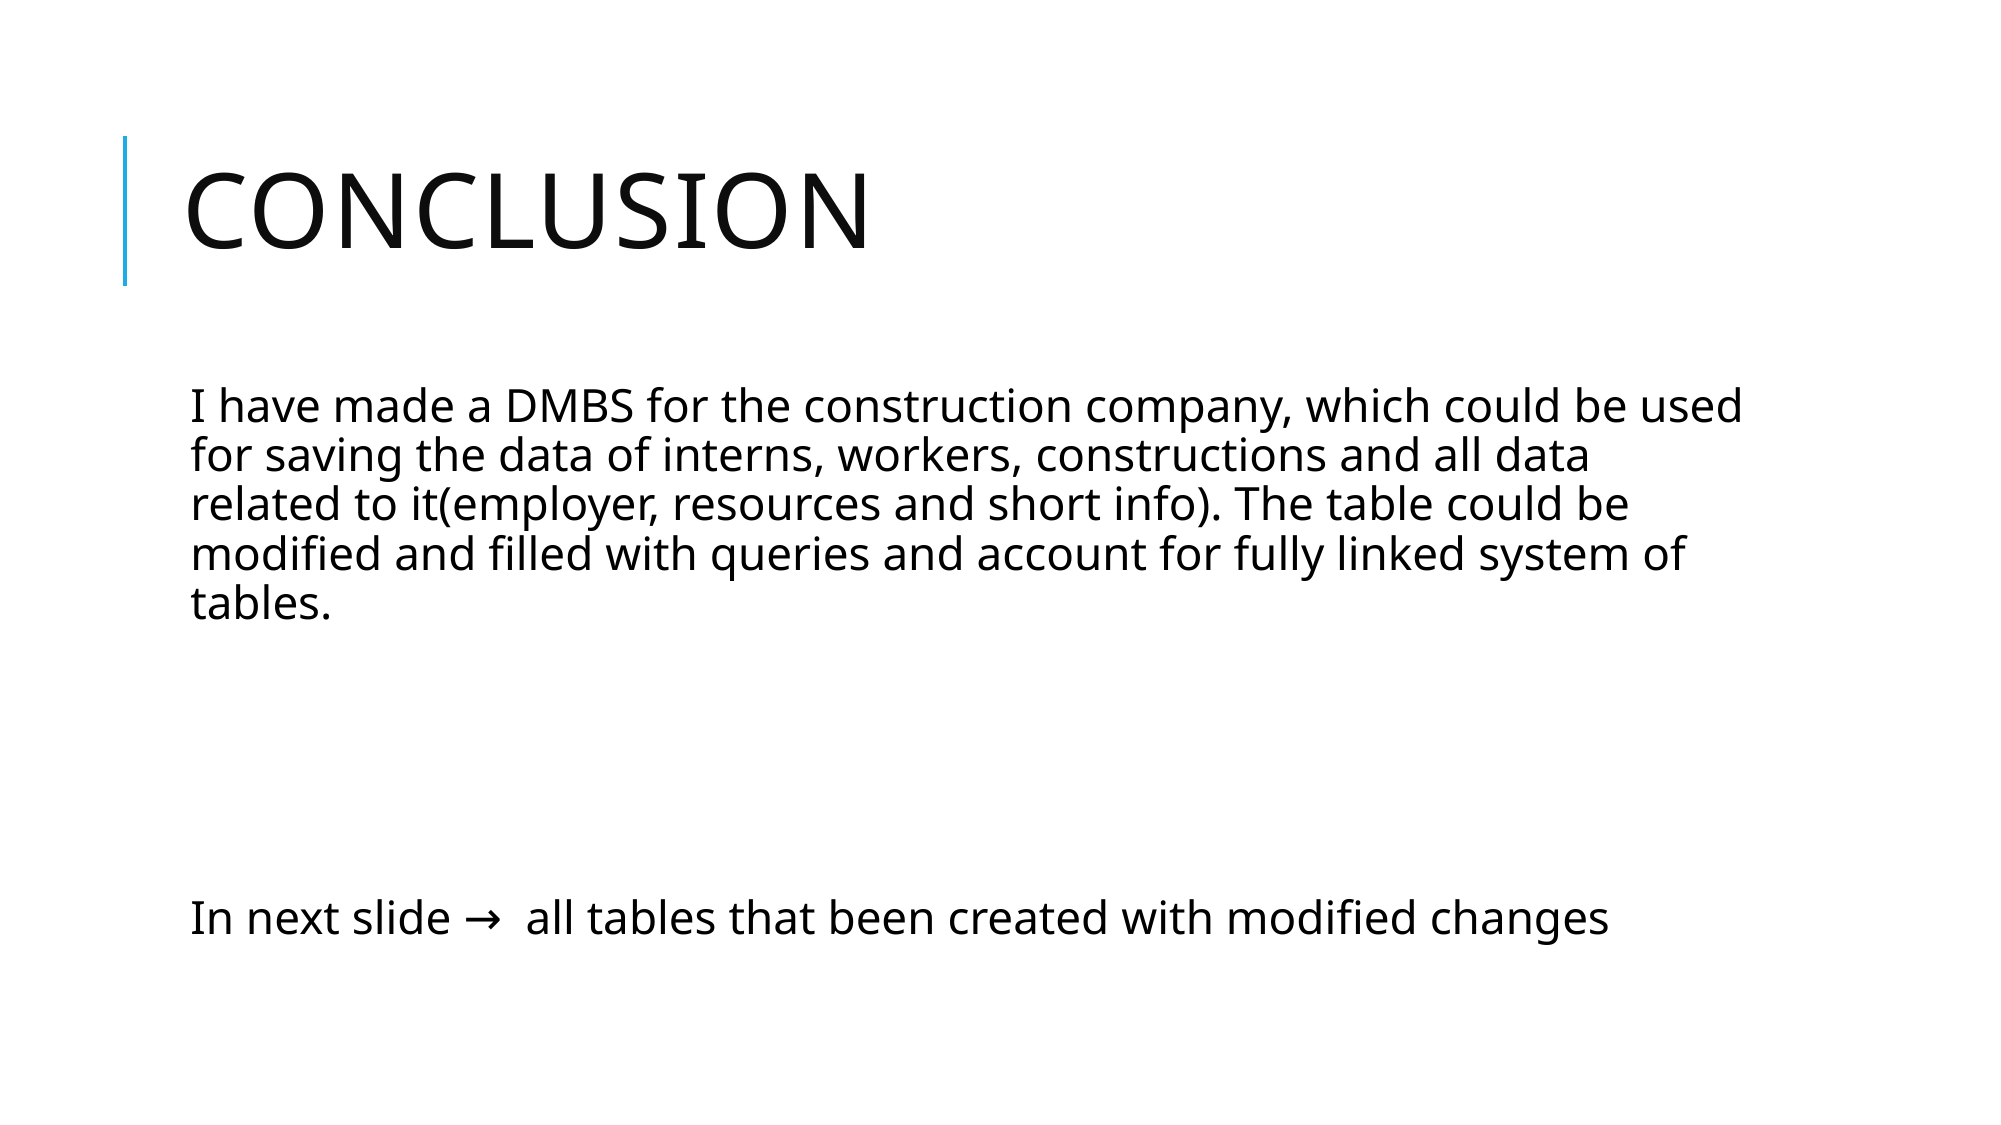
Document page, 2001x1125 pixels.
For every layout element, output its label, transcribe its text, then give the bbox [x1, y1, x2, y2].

list I have made a DMBS for the construction company, which could be used for saving the data of interns, workers, constructions and all data related to it(employer, resources and short info). The table could be modified and filled with queries and account for fully linked system of tables. In next slide → all tables that been created with modified changes [168, 375, 1763, 1035]
title Conclusion [168, 96, 1763, 342]
